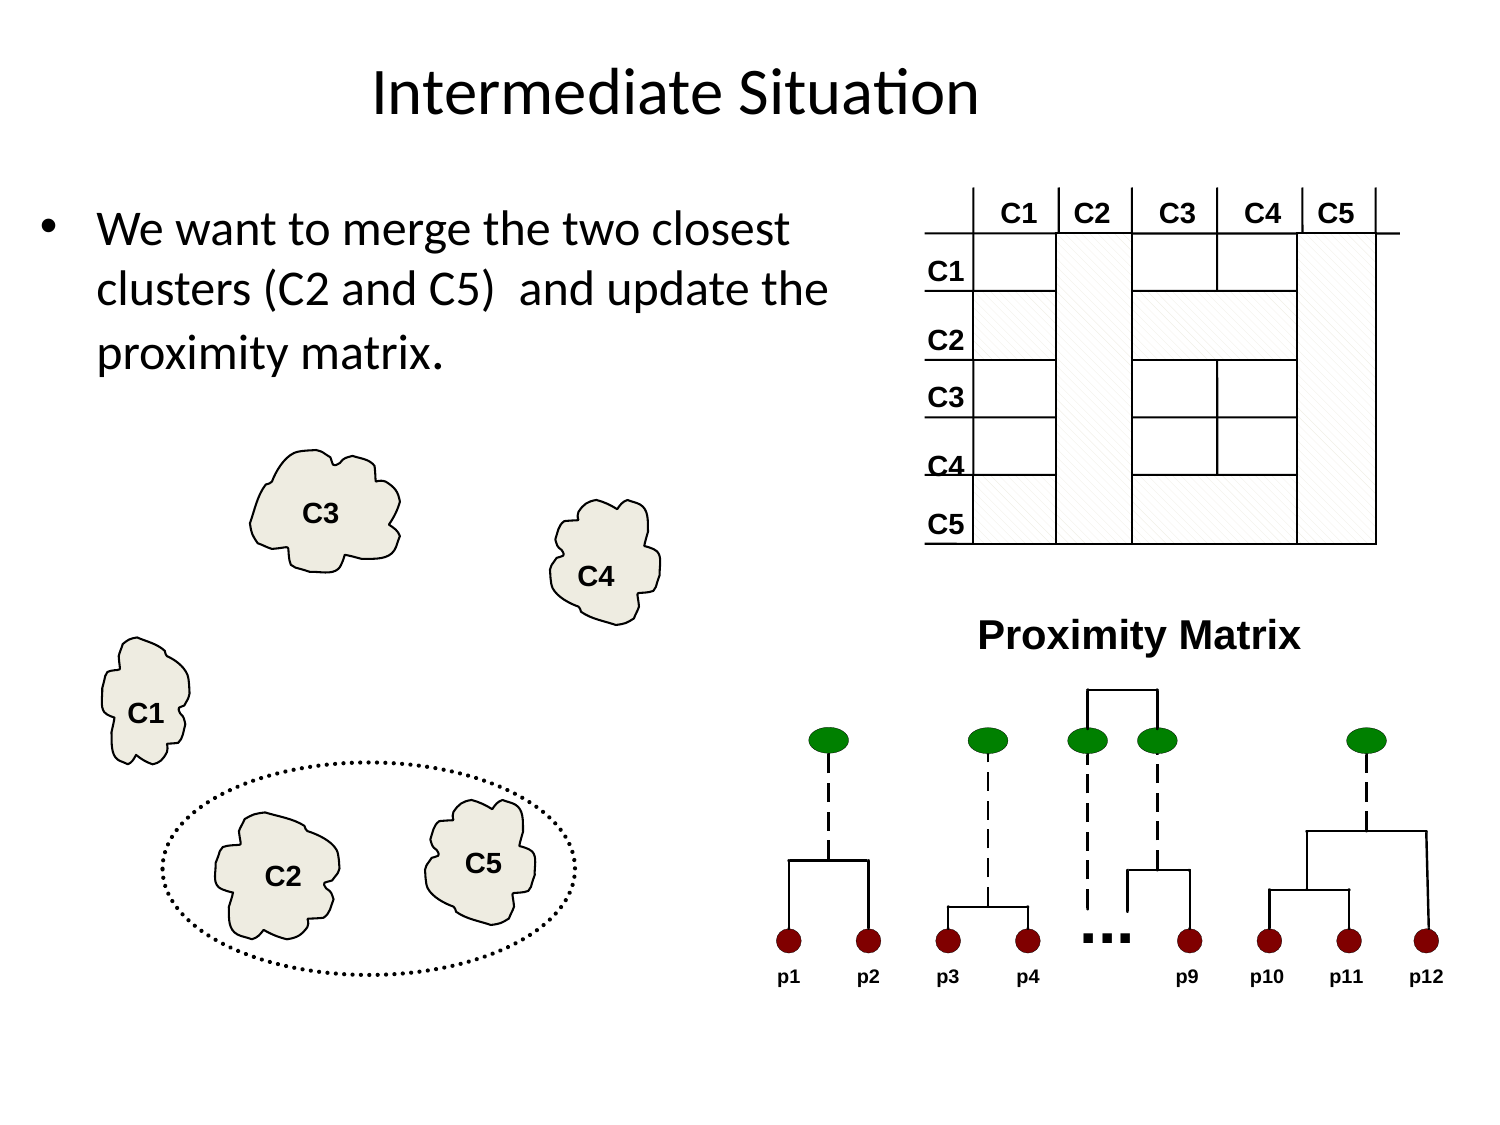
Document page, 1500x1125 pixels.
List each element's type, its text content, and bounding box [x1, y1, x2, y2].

title Intermediate Situation [112, 24, 1240, 150]
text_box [912, 187, 1401, 548]
text_box [162, 762, 576, 975]
text_box [555, 499, 661, 594]
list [774, 687, 1445, 991]
text_box [249, 450, 400, 573]
text_box C4 [562, 549, 638, 600]
text_box C1 [112, 687, 188, 738]
text_box [101, 637, 190, 717]
text_box Proximity Matrix [962, 600, 1375, 665]
text_box [564, 598, 639, 625]
text_box C3 [287, 487, 363, 538]
text_box [111, 729, 182, 765]
text_box [549, 556, 562, 599]
list We want to merge the two closest clusters (C2 and C5) and update the proximity matrix. [24, 187, 888, 388]
